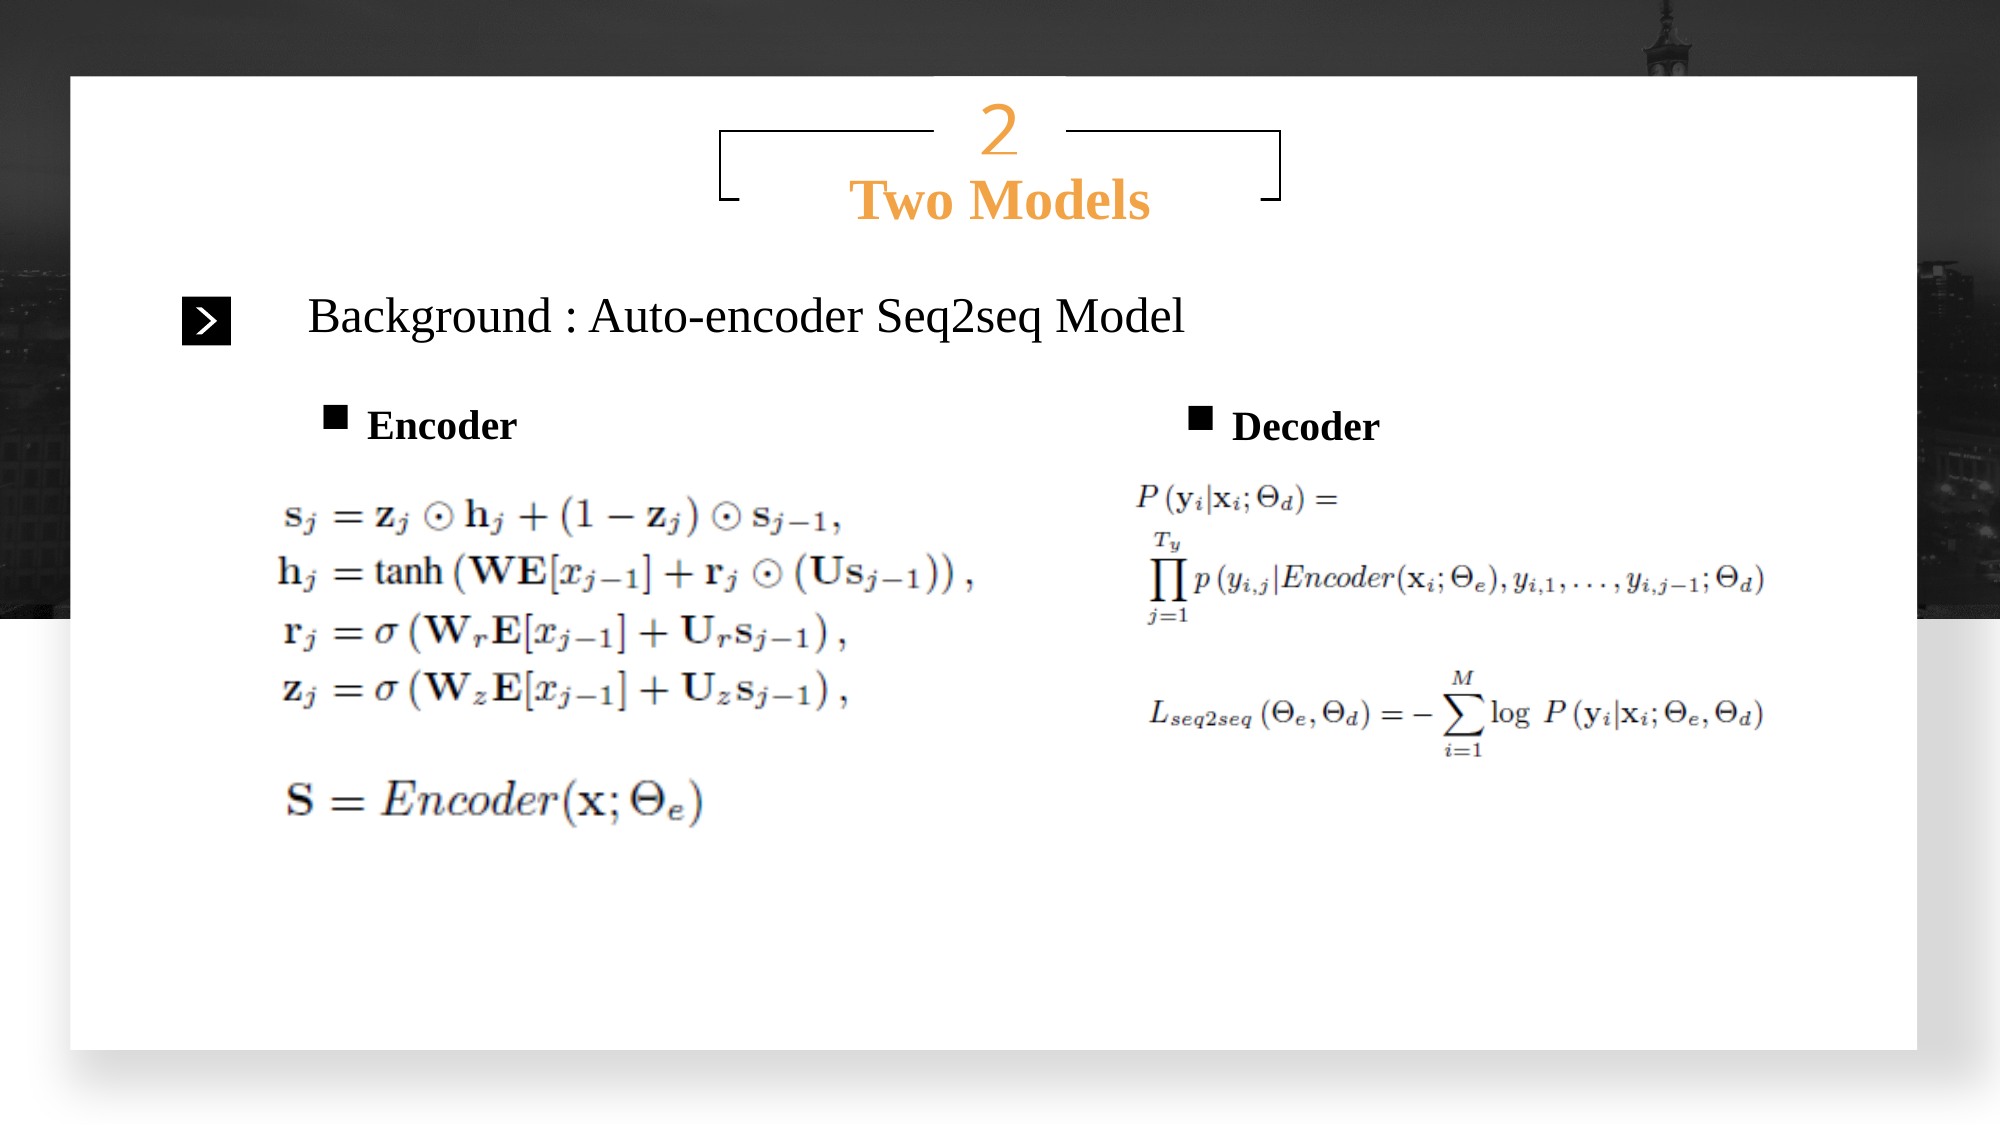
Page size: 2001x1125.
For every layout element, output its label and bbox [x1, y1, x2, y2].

text_box [719, 76, 1280, 241]
text_box [182, 296, 231, 346]
text_box [69, 619, 1918, 1051]
picture [262, 749, 761, 853]
picture [1139, 660, 1774, 771]
picture [0, 0, 2000, 720]
